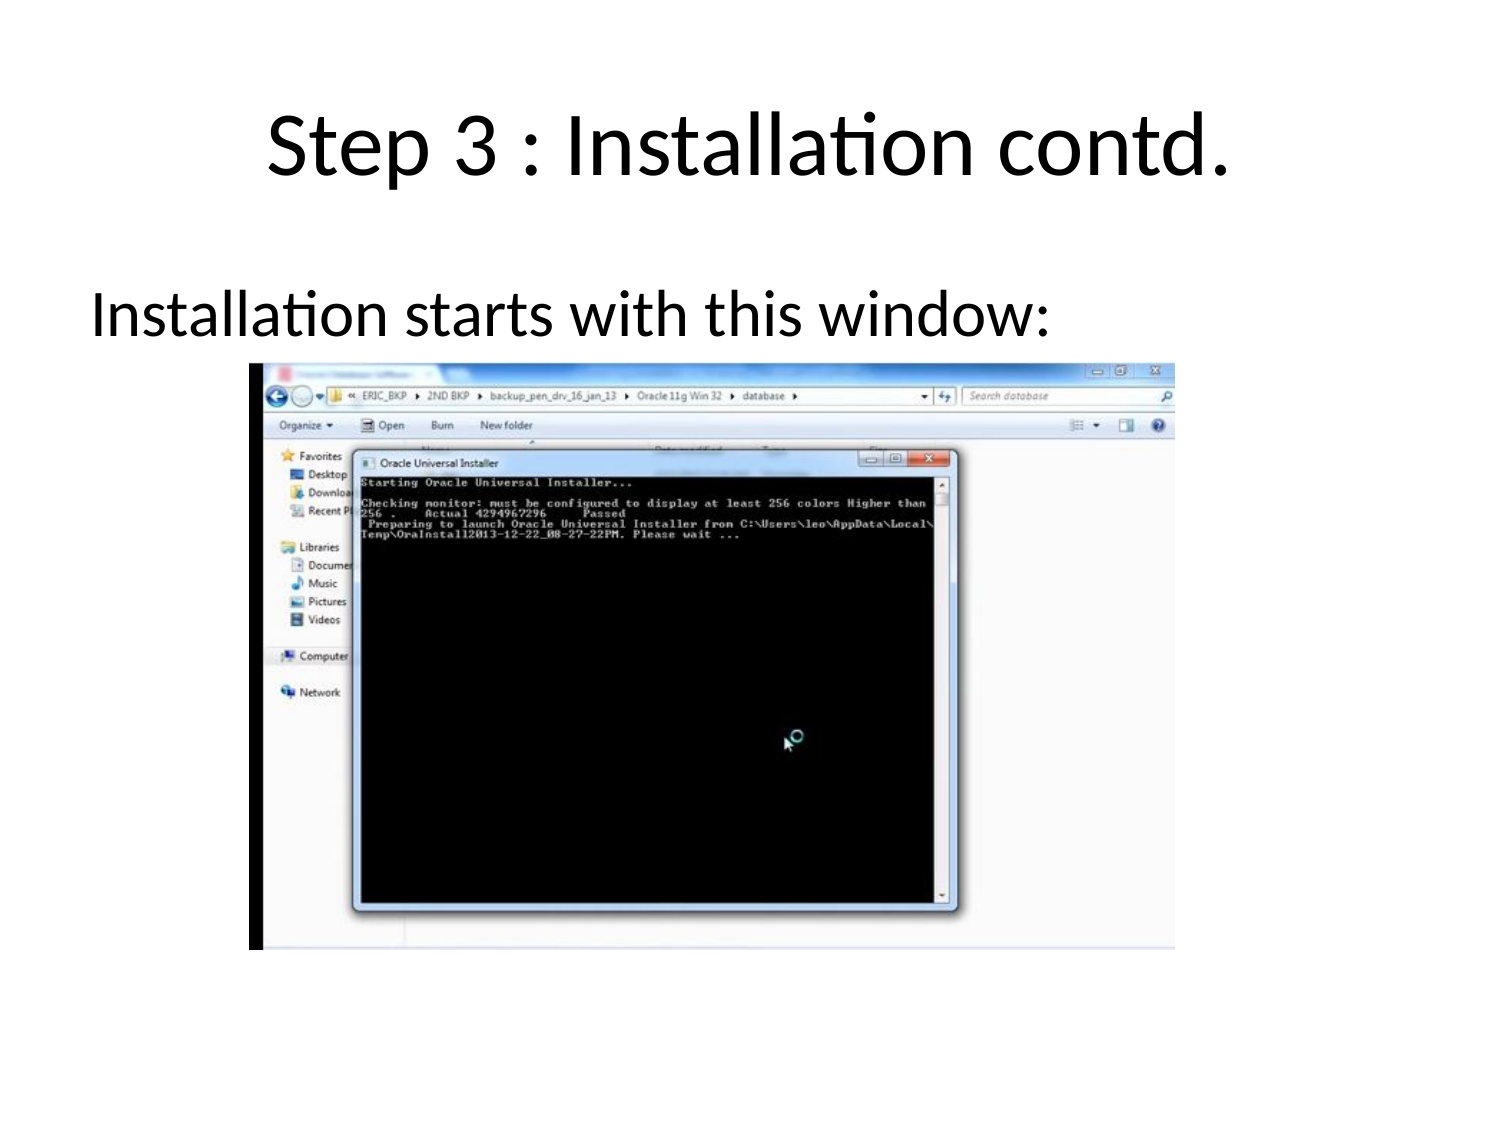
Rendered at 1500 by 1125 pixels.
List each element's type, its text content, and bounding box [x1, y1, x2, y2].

list Installation starts with this window: [75, 262, 1425, 1005]
picture [249, 362, 1176, 951]
title Step 3 : Installation contd. [75, 45, 1425, 233]
